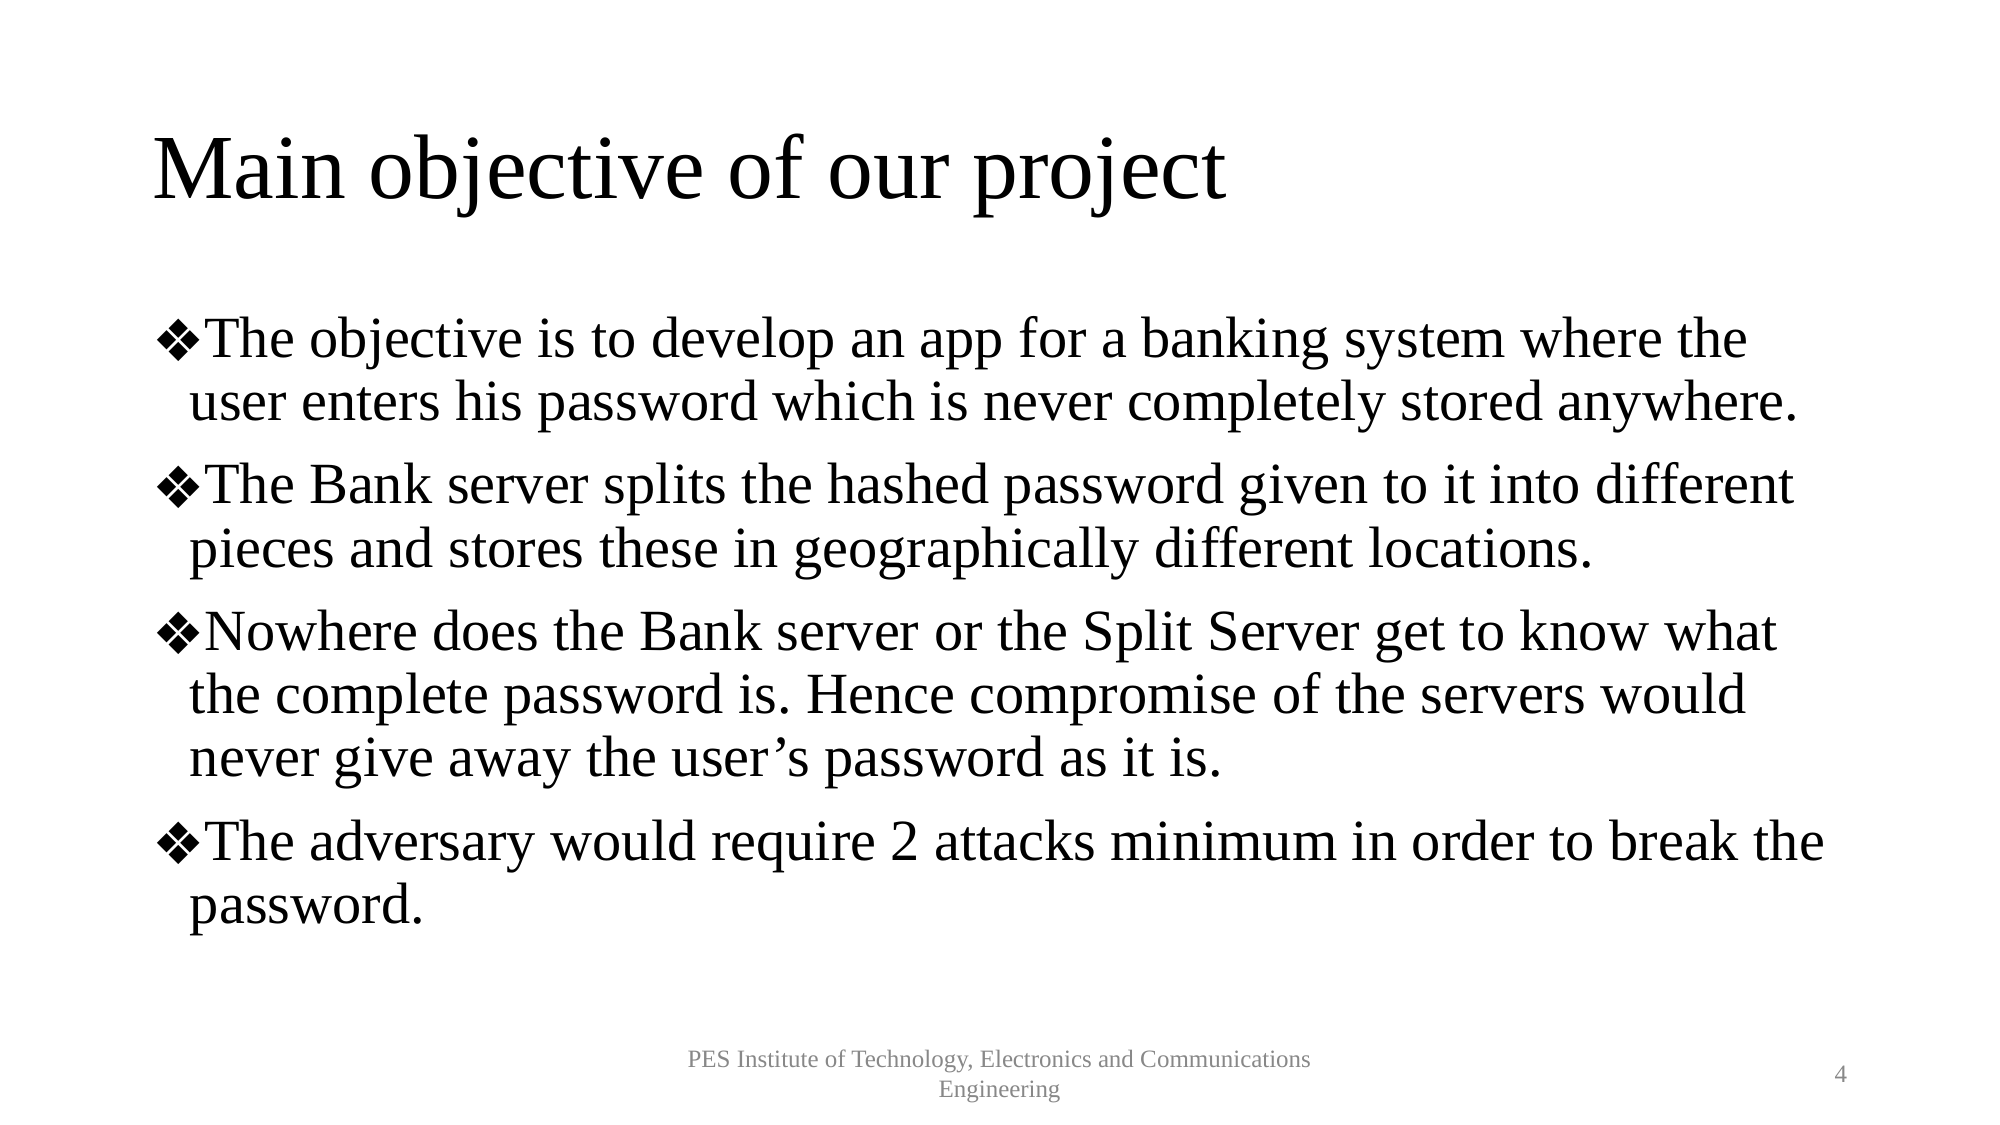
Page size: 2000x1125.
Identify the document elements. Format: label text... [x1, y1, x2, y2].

slide_number 4 [1412, 1042, 1862, 1103]
list The objective is to develop an app for a banking system where the user enters his password which is never completely stored anywhere. The Bank server splits the hashed password given to it into different pieces and stores these in geographically different locations. Nowhere does the Bank server or the Split Server get to know what the complete password is. Hence compromise of the servers would never give away the user’s password as it is. The adversary would require 2 attacks minimum in order to break the password. [137, 299, 1862, 1014]
title Main objective of our project [137, 59, 1862, 278]
footer PES Institute of Technology, Electronics and Communications Engineering [662, 1042, 1338, 1103]
